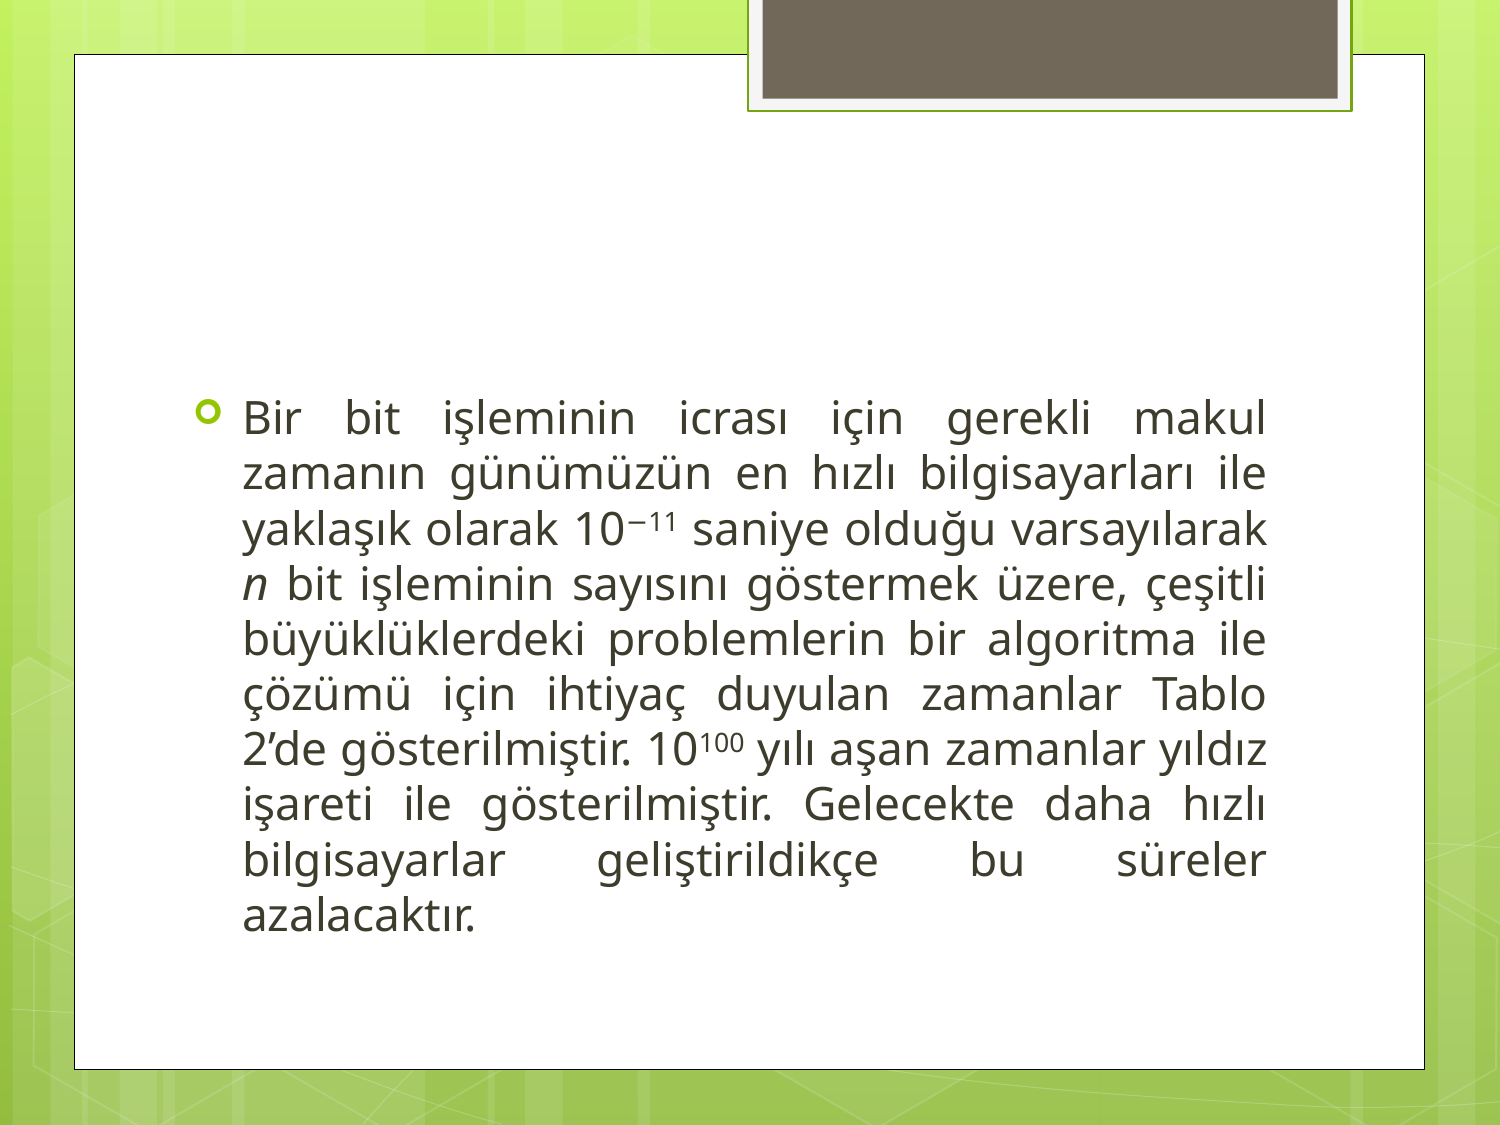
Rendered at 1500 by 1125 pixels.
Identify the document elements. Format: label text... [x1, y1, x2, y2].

list Bir bit işleminin icrası için gerekli makul zamanın günümüzün en hızlı bilgisayarları ile yaklaşık olarak 10−11 saniye olduğu varsayılarak n bit işleminin sayısını göstermek üzere, çeşitli büyüklüklerdeki problemlerin bir algoritma ile çözümü için ihtiyaç duyulan zamanlar Tablo 2’de gösterilmiştir. 10100 yılı aşan zamanlar yıldız işareti ile gösterilmiştir. Gelecekte daha hızlı bilgisayarlar geliştirildikçe bu süreler azalacaktır. [171, 381, 1283, 957]
